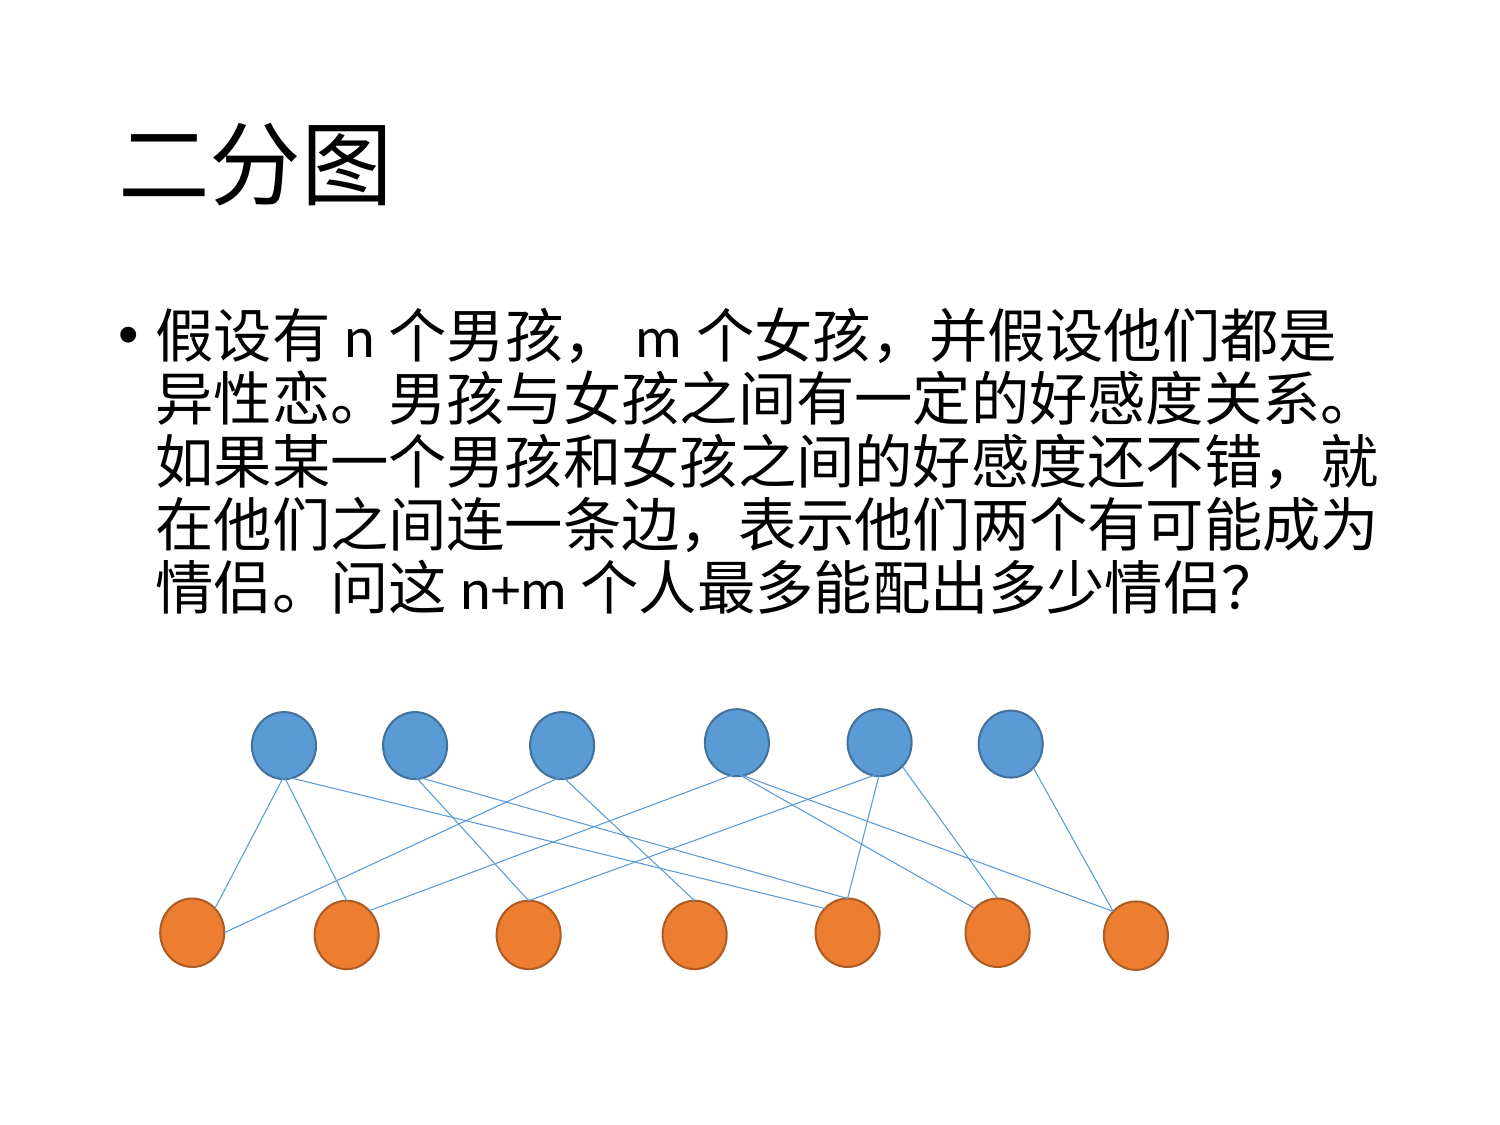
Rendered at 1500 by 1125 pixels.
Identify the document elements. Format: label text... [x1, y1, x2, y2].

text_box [414, 779, 736, 899]
title 二分图 [103, 59, 1397, 278]
text_box [661, 911, 728, 971]
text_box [369, 776, 736, 911]
text_box [977, 709, 1044, 776]
text_box [814, 912, 881, 969]
text_box [529, 711, 596, 776]
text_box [902, 766, 998, 776]
text_box [159, 897, 226, 969]
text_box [1033, 767, 1114, 912]
list 假设有n个男孩，m个女孩，并假设他们都是异性恋。男孩与女孩之间有一定的好感度关系。如果某一个男孩和女孩之间的好感度还不错，就在他们之间连一条边，表示他们两个有可能成为情侣。问这n+m个人最多能配出多少情侣？ [103, 299, 1397, 654]
text_box [703, 708, 770, 776]
text_box [495, 933, 562, 971]
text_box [736, 776, 1033, 912]
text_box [214, 779, 224, 909]
text_box [1102, 900, 1169, 971]
text_box [250, 711, 318, 779]
text_box [381, 711, 449, 776]
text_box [224, 779, 563, 933]
text_box [846, 708, 913, 776]
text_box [847, 776, 880, 899]
text_box [964, 912, 1031, 969]
text_box [313, 933, 380, 971]
